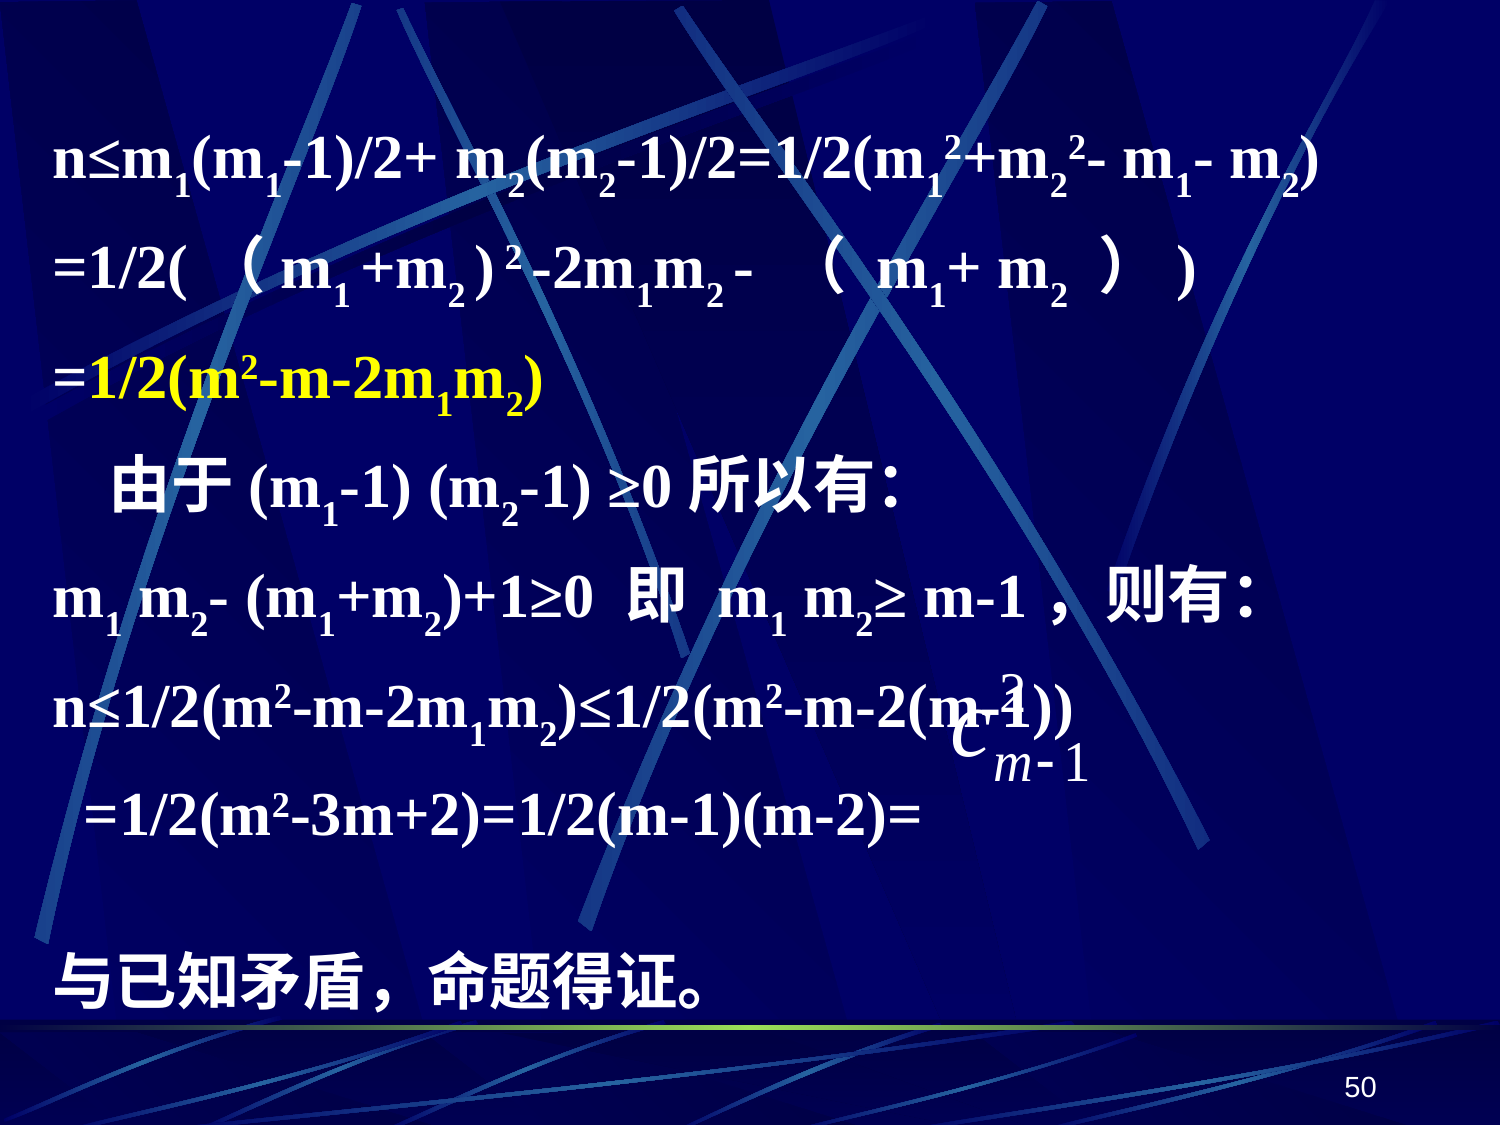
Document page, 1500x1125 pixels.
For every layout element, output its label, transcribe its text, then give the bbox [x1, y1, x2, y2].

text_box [937, 649, 1105, 802]
slide_number 50 [1079, 1035, 1393, 1111]
list n≤m1(m1-1)/2+ m2(m2-1)/2=1/2(m12+m22- m1- m2) =1/2(（m1 +m2 ) 2 -2m1m2 - （ m1+ m2 ）) =1/2(m2-m-2m1m2) 由于(m1-1) (m2-1) ≥0所以有： m1 m2- (m1+m2)+1≥0 即 m1 m2≥ m-1，则有： n≤1/2(m2-m-2m1m2)≤1/2(m2-m-2(m-1)) =1/2(m2-3m+2)=1/2(m-1)(m-2)= 与已知矛盾，命题得证。 [37, 99, 1438, 1038]
